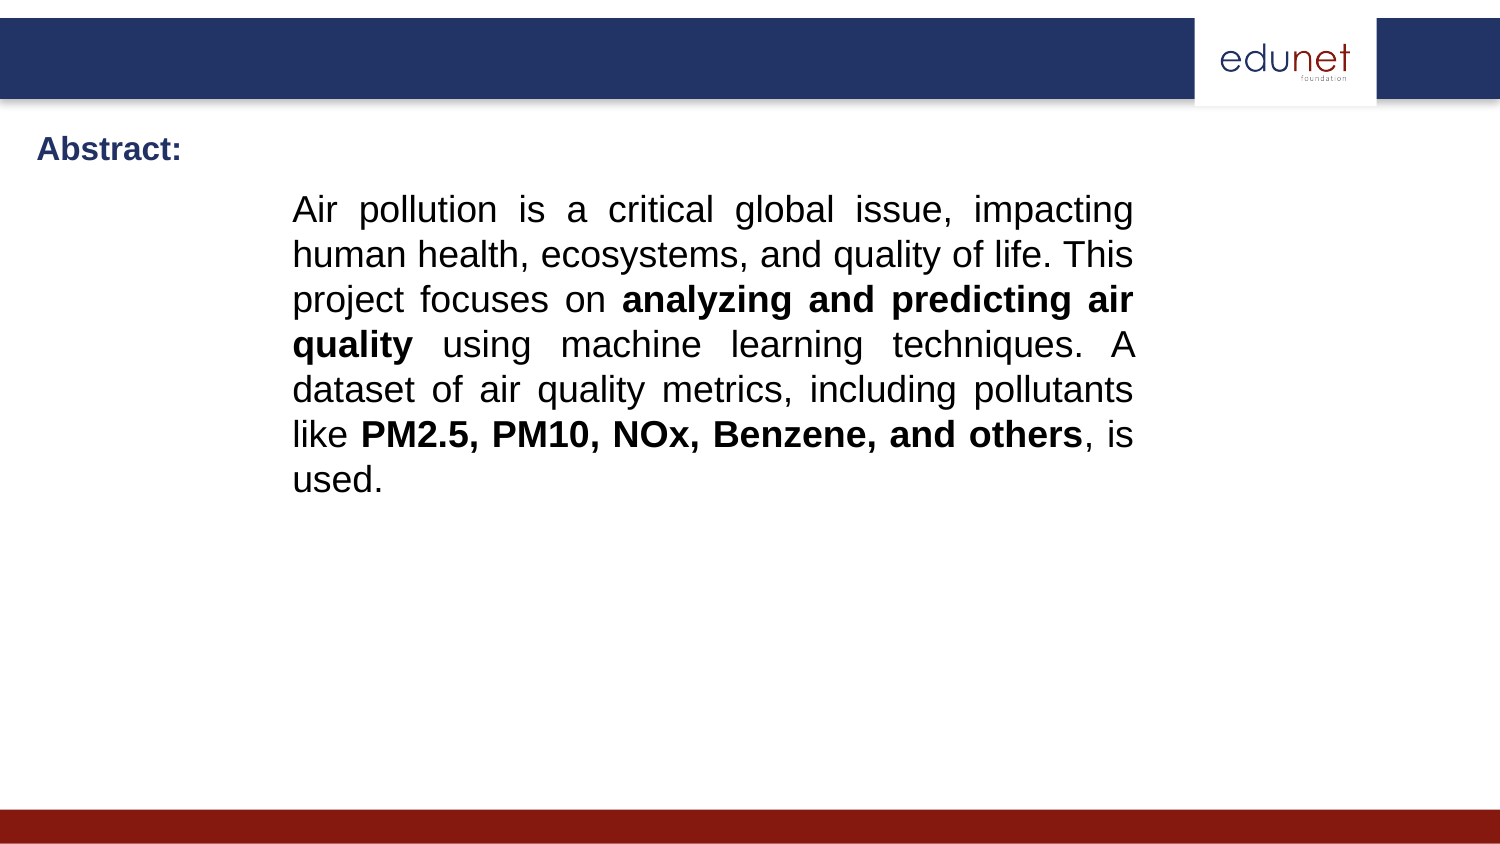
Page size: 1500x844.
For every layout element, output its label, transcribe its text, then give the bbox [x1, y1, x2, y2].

picture [1215, 38, 1356, 86]
text_box Air pollution is a critical global issue, impacting human health, ecosystems, and quality of life. This project focuses on analyzing and predicting air quality using machine learning techniques. A dataset of air quality metrics, including pollutants like PM2.5, PM10, NOx, Benzene, and others, is used. [277, 169, 1149, 792]
title Abstract: [21, 111, 282, 175]
